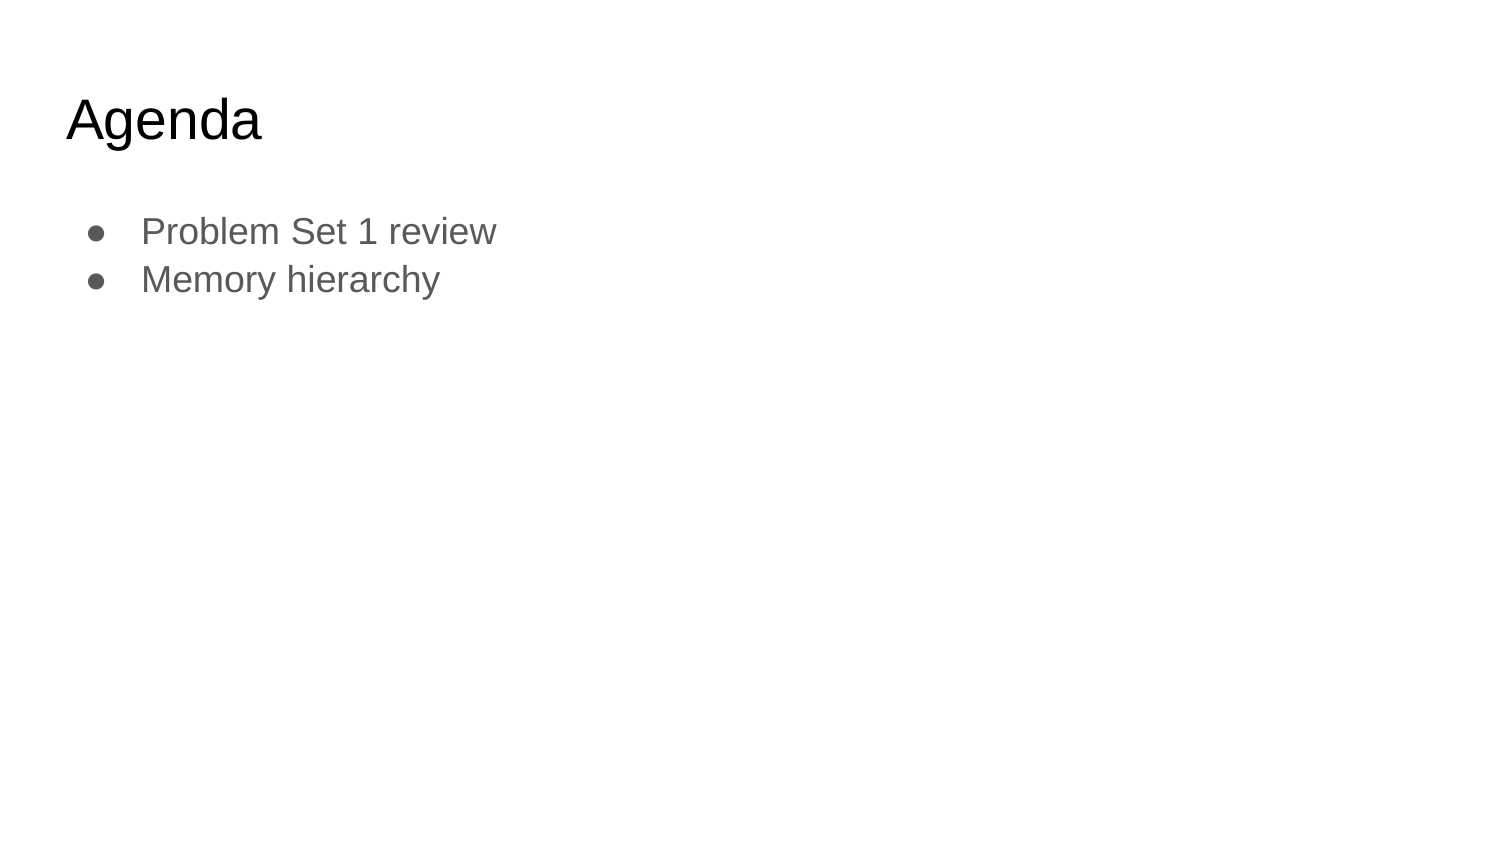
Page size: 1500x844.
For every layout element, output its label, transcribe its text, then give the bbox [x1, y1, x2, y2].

title Agenda [51, 72, 1449, 167]
list Problem Set 1 review Memory hierarchy [51, 189, 1449, 750]
